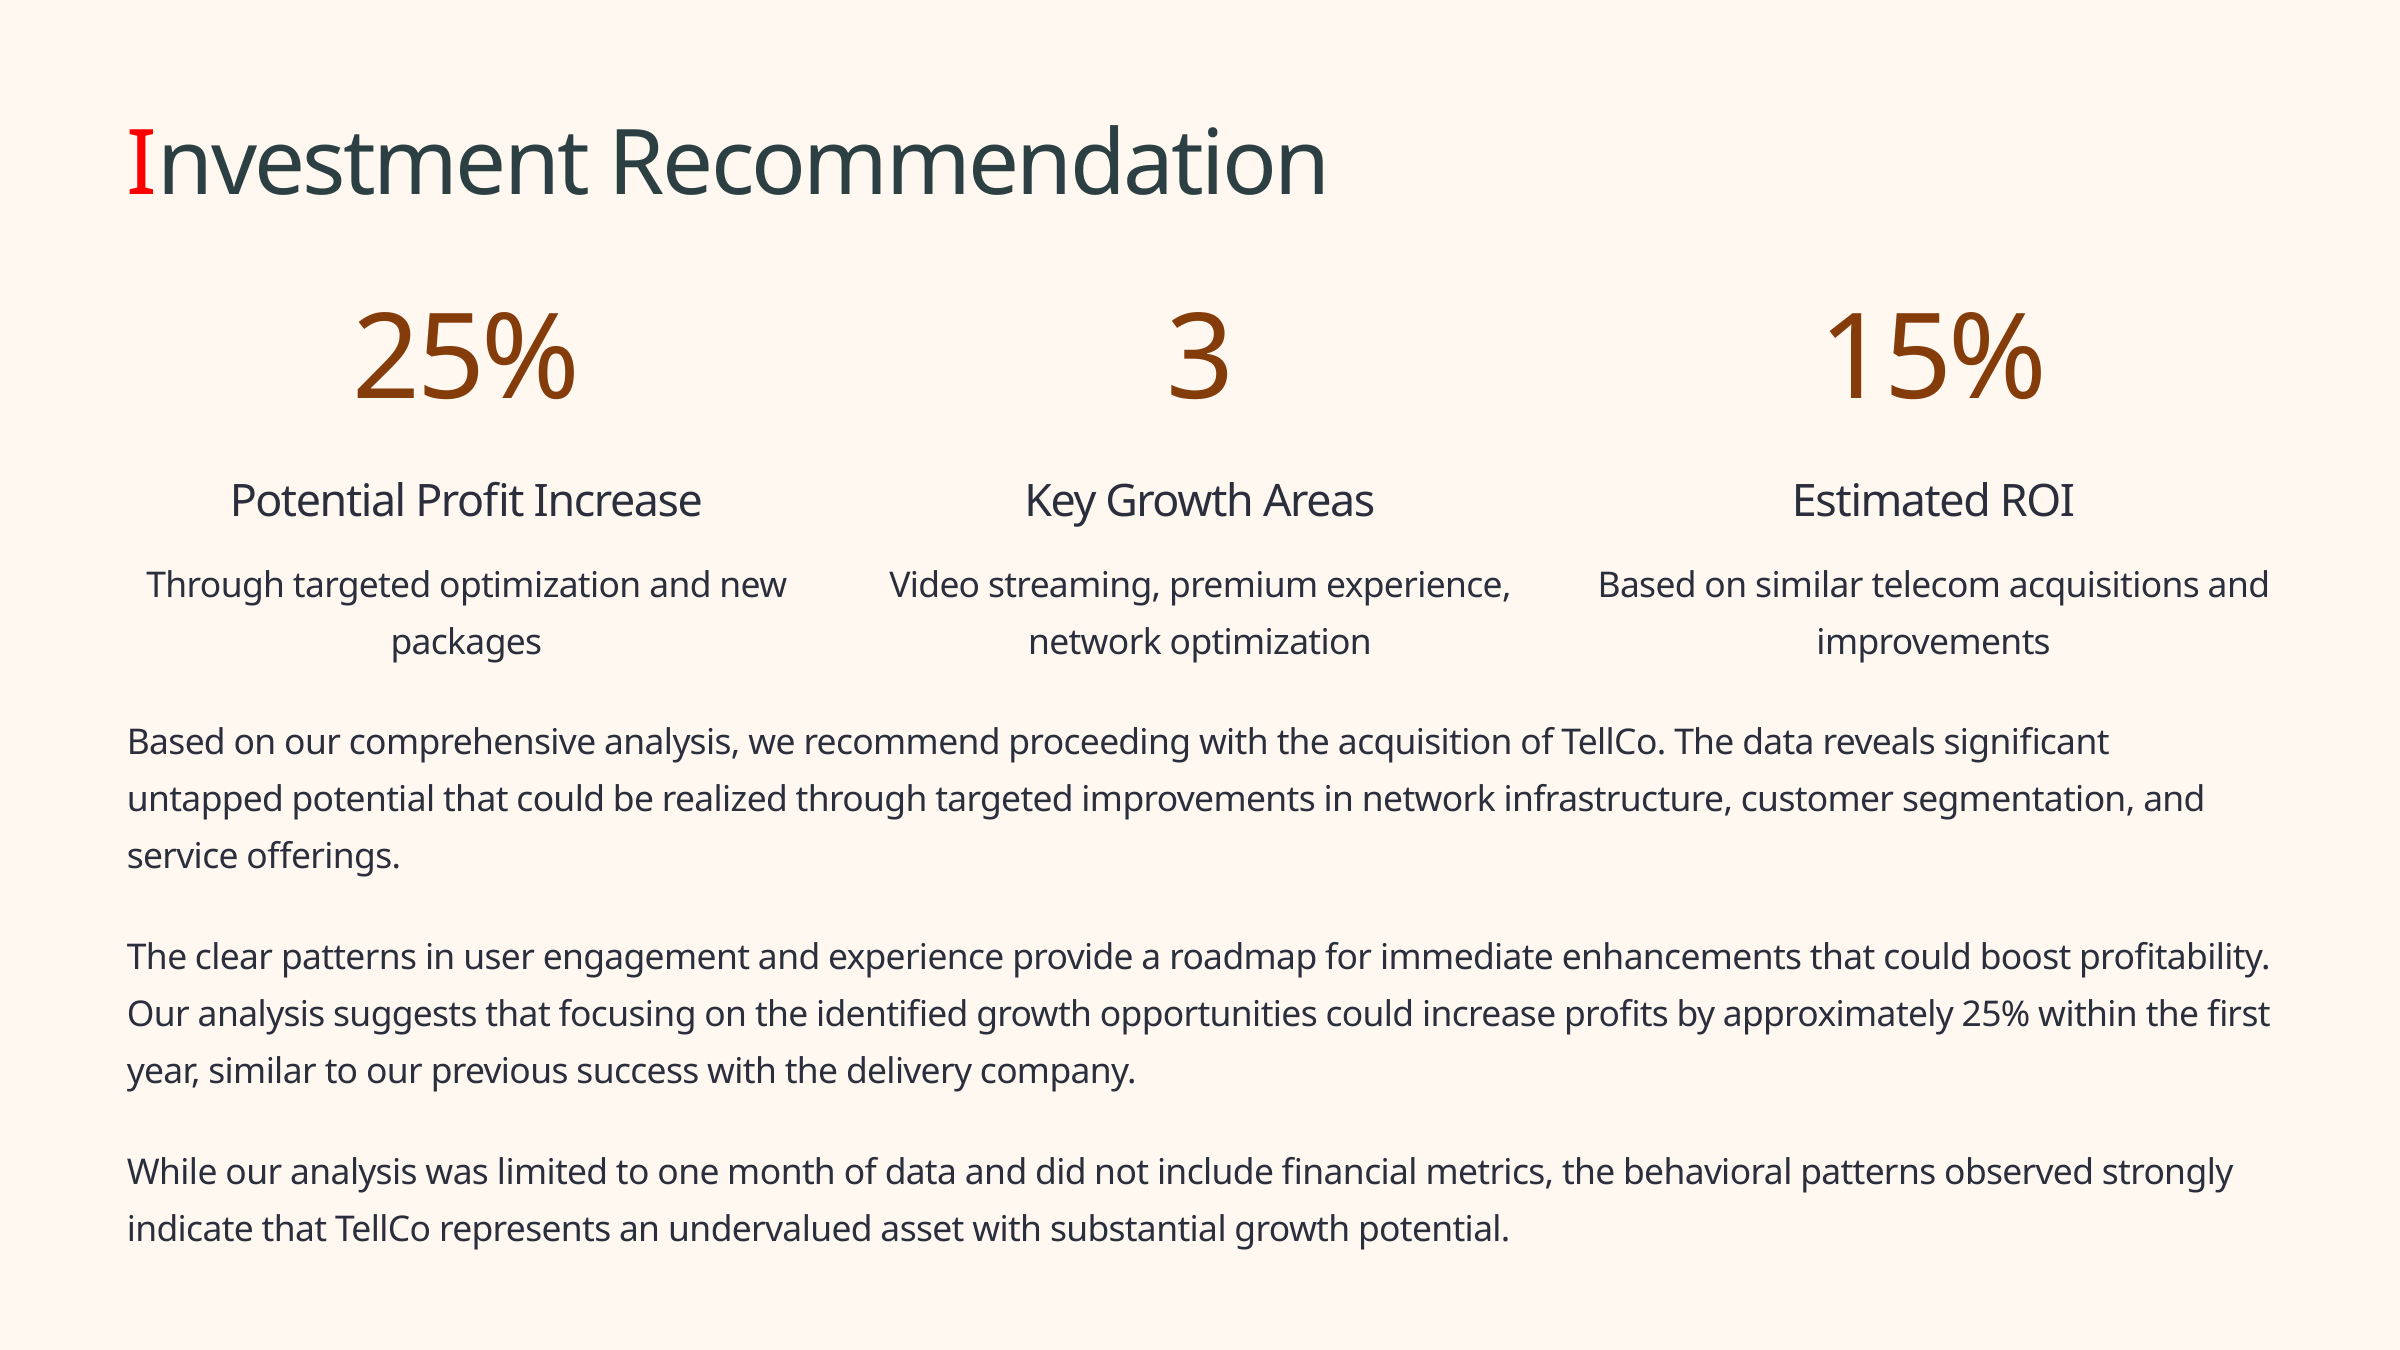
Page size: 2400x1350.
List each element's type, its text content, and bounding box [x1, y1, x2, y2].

text_box Investment Recommendation [126, 99, 1325, 214]
text_box Key Growth Areas [973, 468, 1427, 526]
text_box While our analysis was limited to one month of data and did not include financial metrics, the behavioral patterns observed strongly indicate that TellCo represents an undervalued asset with substantial growth potential. [126, 1133, 2273, 1250]
text_box The clear patterns in user engagement and experience provide a roadmap for immediate enhancements that could boost profitability. Our analysis suggests that focusing on the identified growth opportunities could increase profits by approximately 25% within the first year, similar to our previous success with the delivery company. [126, 919, 2273, 1094]
text_box Through targeted optimization and new packages [126, 547, 806, 664]
text_box Potential Profit Increase [227, 468, 706, 526]
text_box 15% [1593, 303, 2273, 424]
text_box Based on similar telecom acquisitions and improvements [1593, 547, 2273, 664]
text_box 25% [126, 303, 806, 424]
text_box Estimated ROI [1706, 468, 2161, 526]
text_box 3 [860, 303, 1540, 424]
text_box Video streaming, premium experience, network optimization [860, 547, 1540, 664]
text_box Based on our comprehensive analysis, we recommend proceeding with the acquisition of TellCo. The data reveals significant untapped potential that could be realized through targeted improvements in network infrastructure, customer segmentation, and service offerings. [126, 704, 2273, 879]
